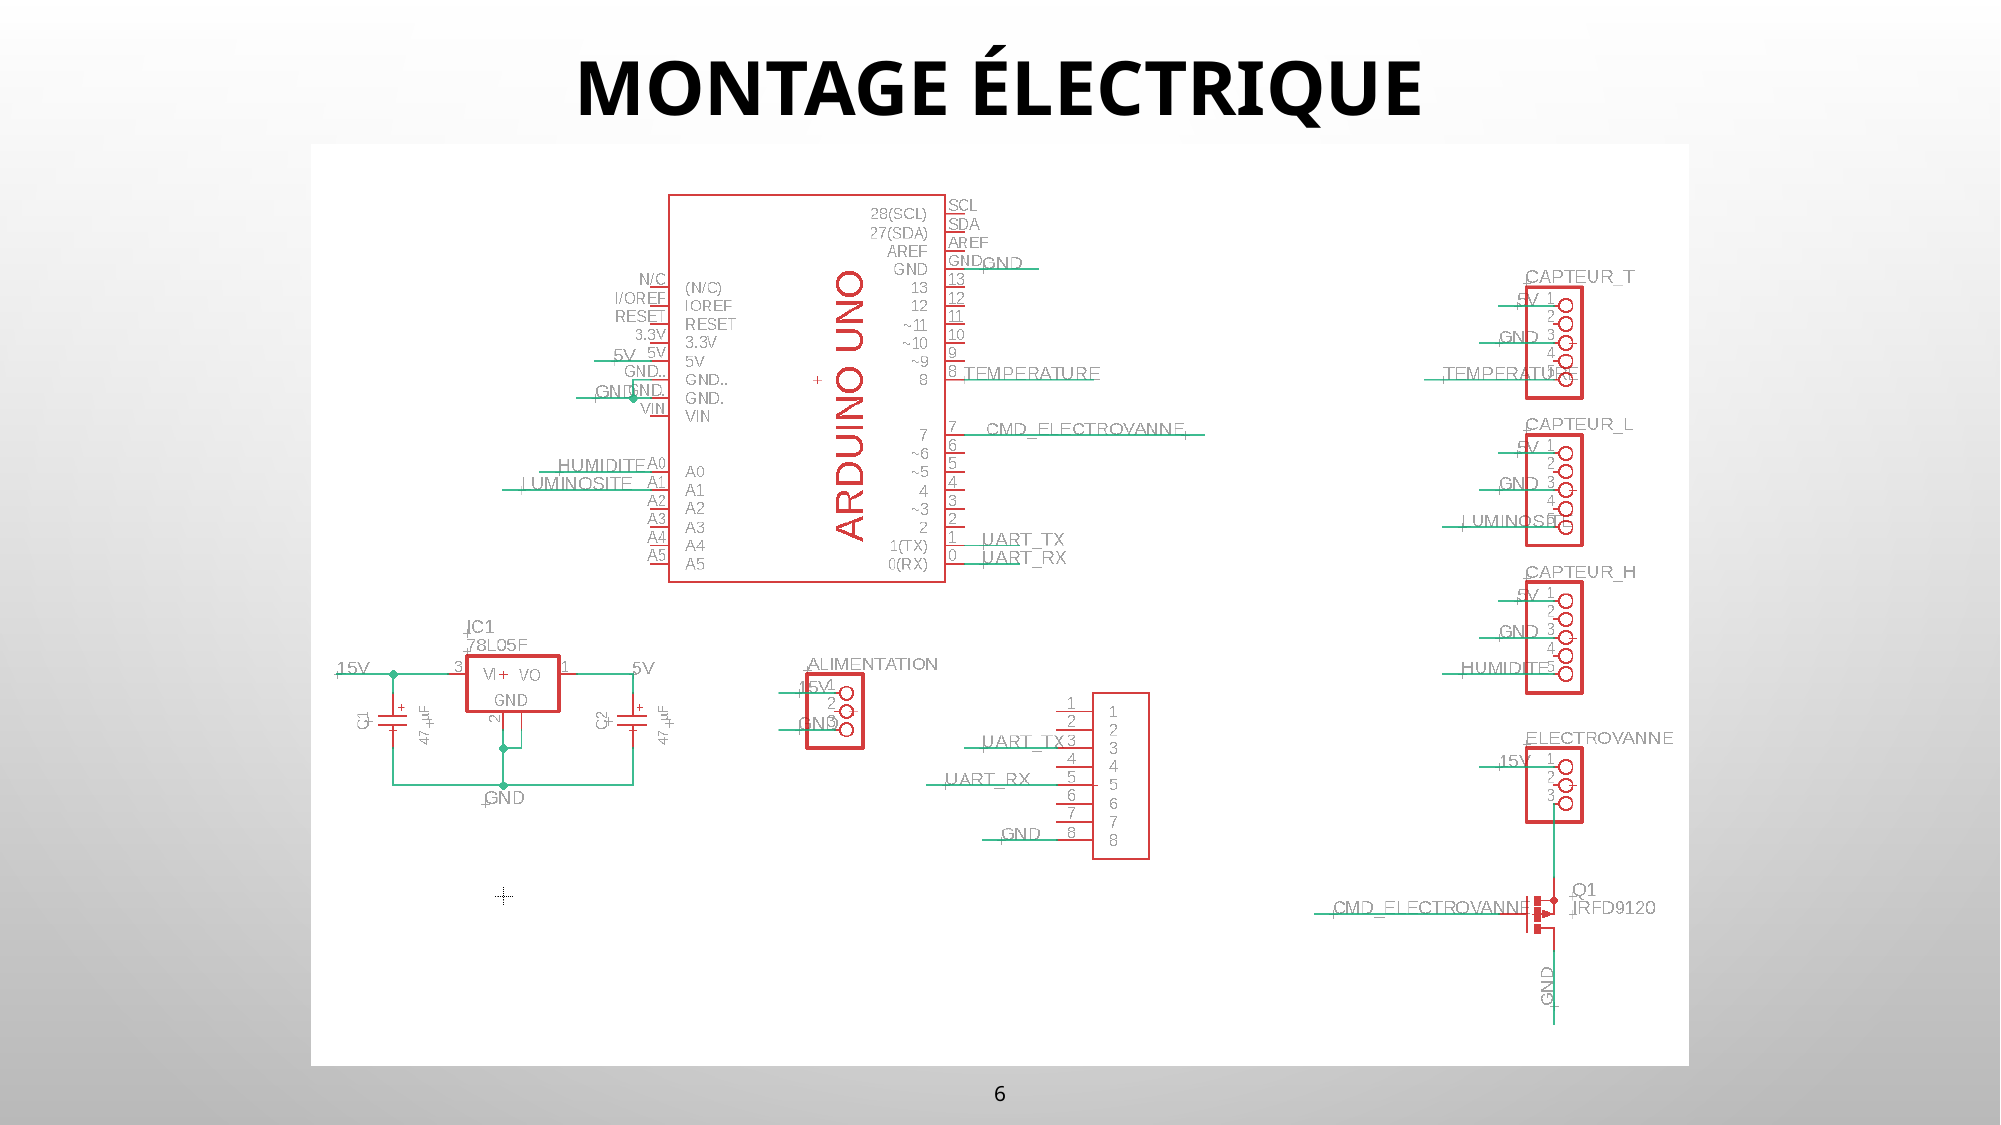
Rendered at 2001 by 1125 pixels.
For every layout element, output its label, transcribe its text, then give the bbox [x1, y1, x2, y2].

slide_number 6 [937, 1075, 1063, 1125]
title Montage Électrique [149, 0, 1851, 194]
picture [0, 0, 2000, 1125]
